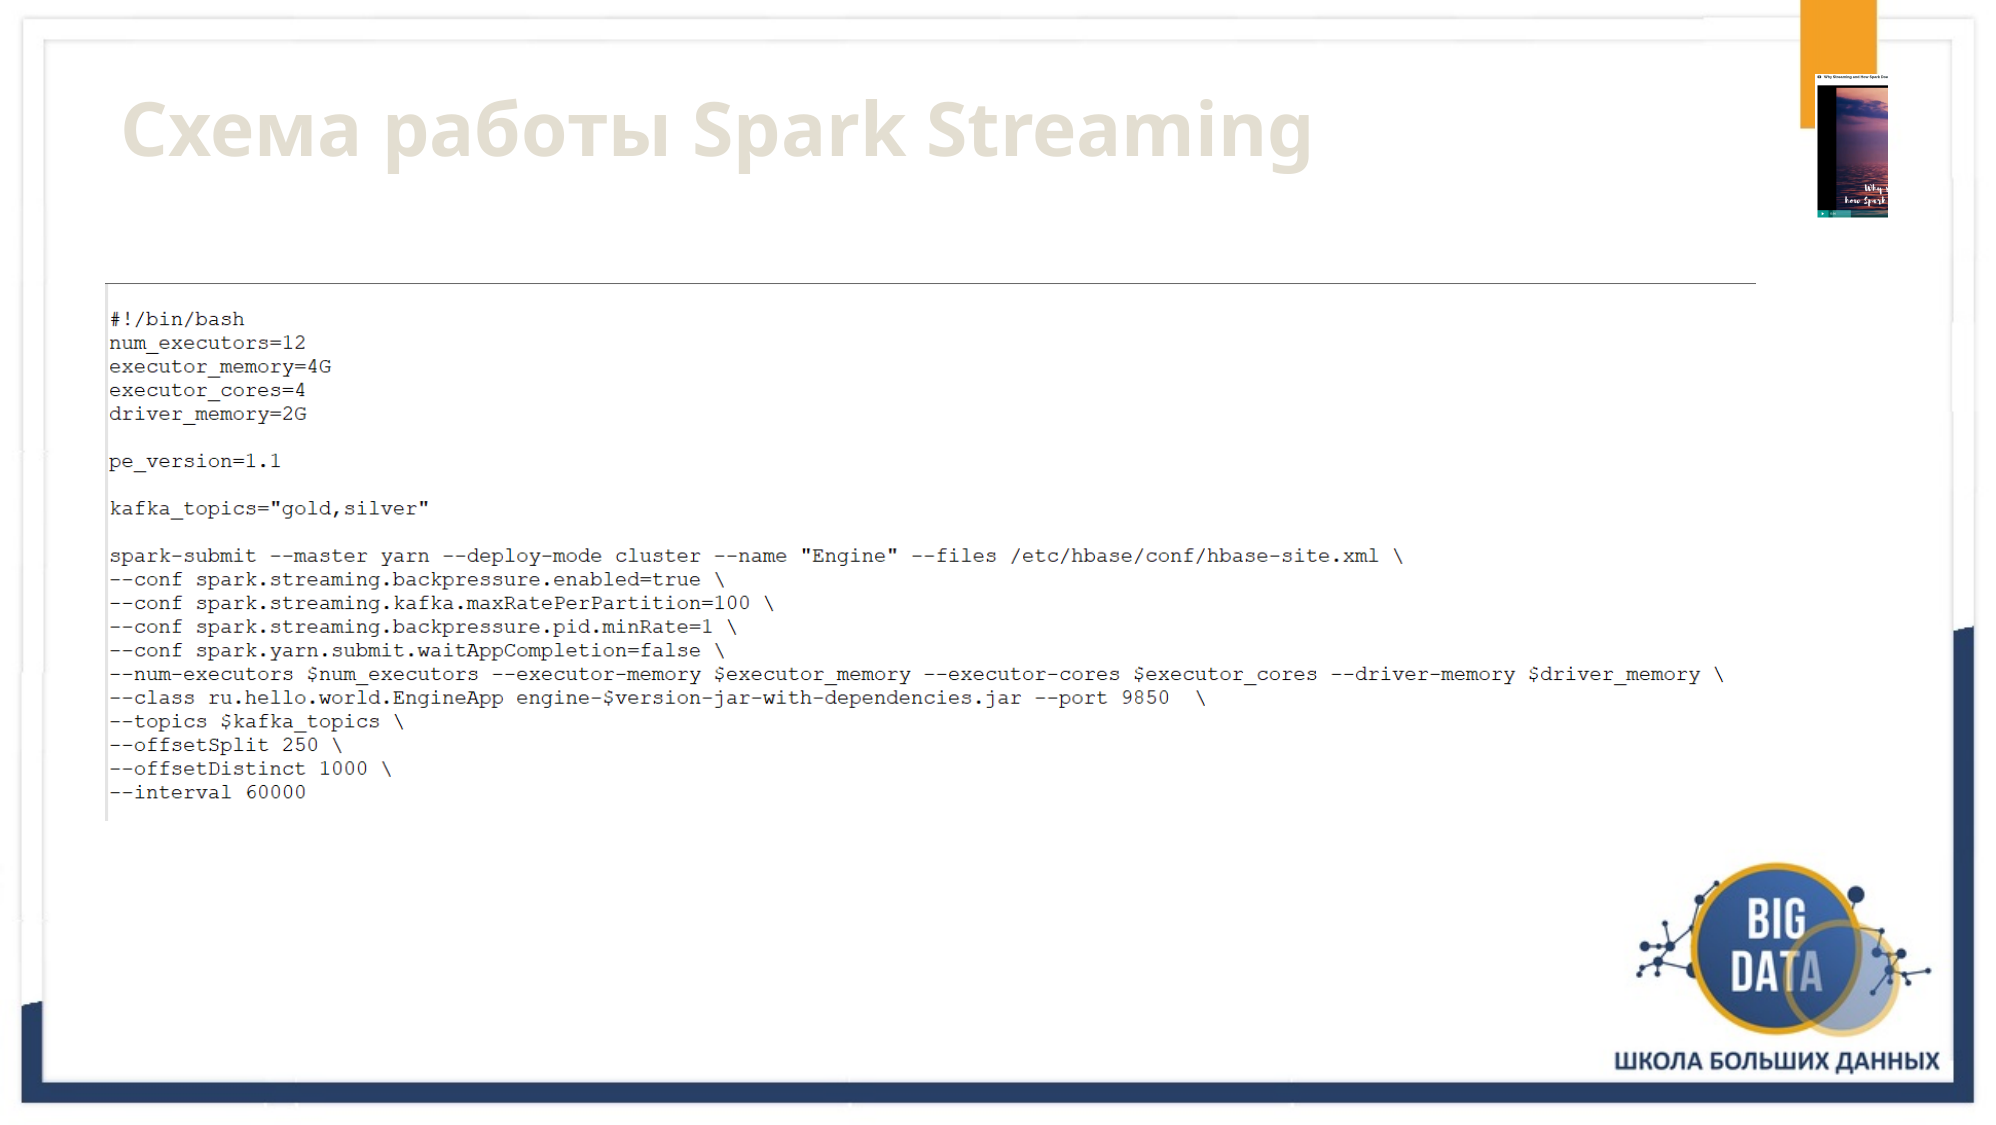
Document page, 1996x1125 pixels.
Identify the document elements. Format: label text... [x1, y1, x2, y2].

picture [0, 0, 1996, 1125]
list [1814, 74, 1888, 218]
title Схема работы Spark Streaming [105, 74, 1645, 281]
